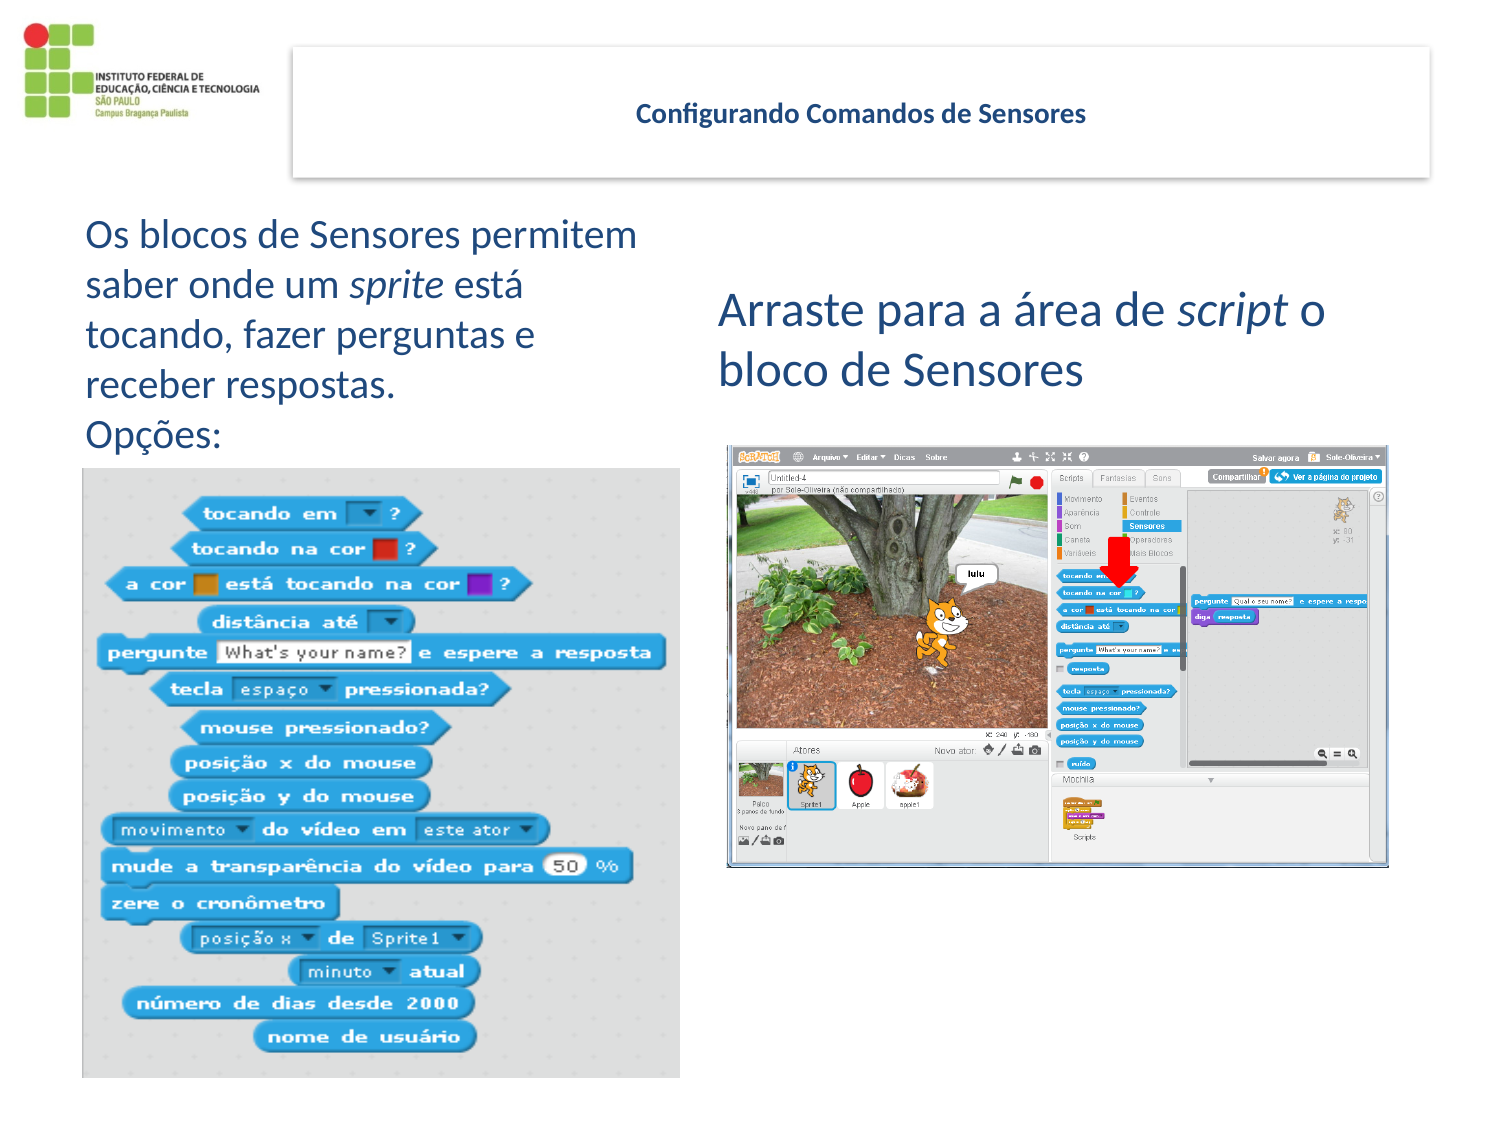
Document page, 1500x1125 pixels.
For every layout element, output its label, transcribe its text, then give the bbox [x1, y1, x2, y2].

title Configurando Comandos de Sensores [292, 46, 1430, 178]
list Os blocos de Sensores permitem saber onde um sprite está tocando, fazer perguntas e receber respostas. Opções: [68, 197, 670, 1092]
text_box Arraste para a área de script o bloco de Sensores [703, 269, 1418, 405]
picture [0, 0, 284, 141]
picture [81, 468, 680, 1079]
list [726, 445, 1390, 868]
